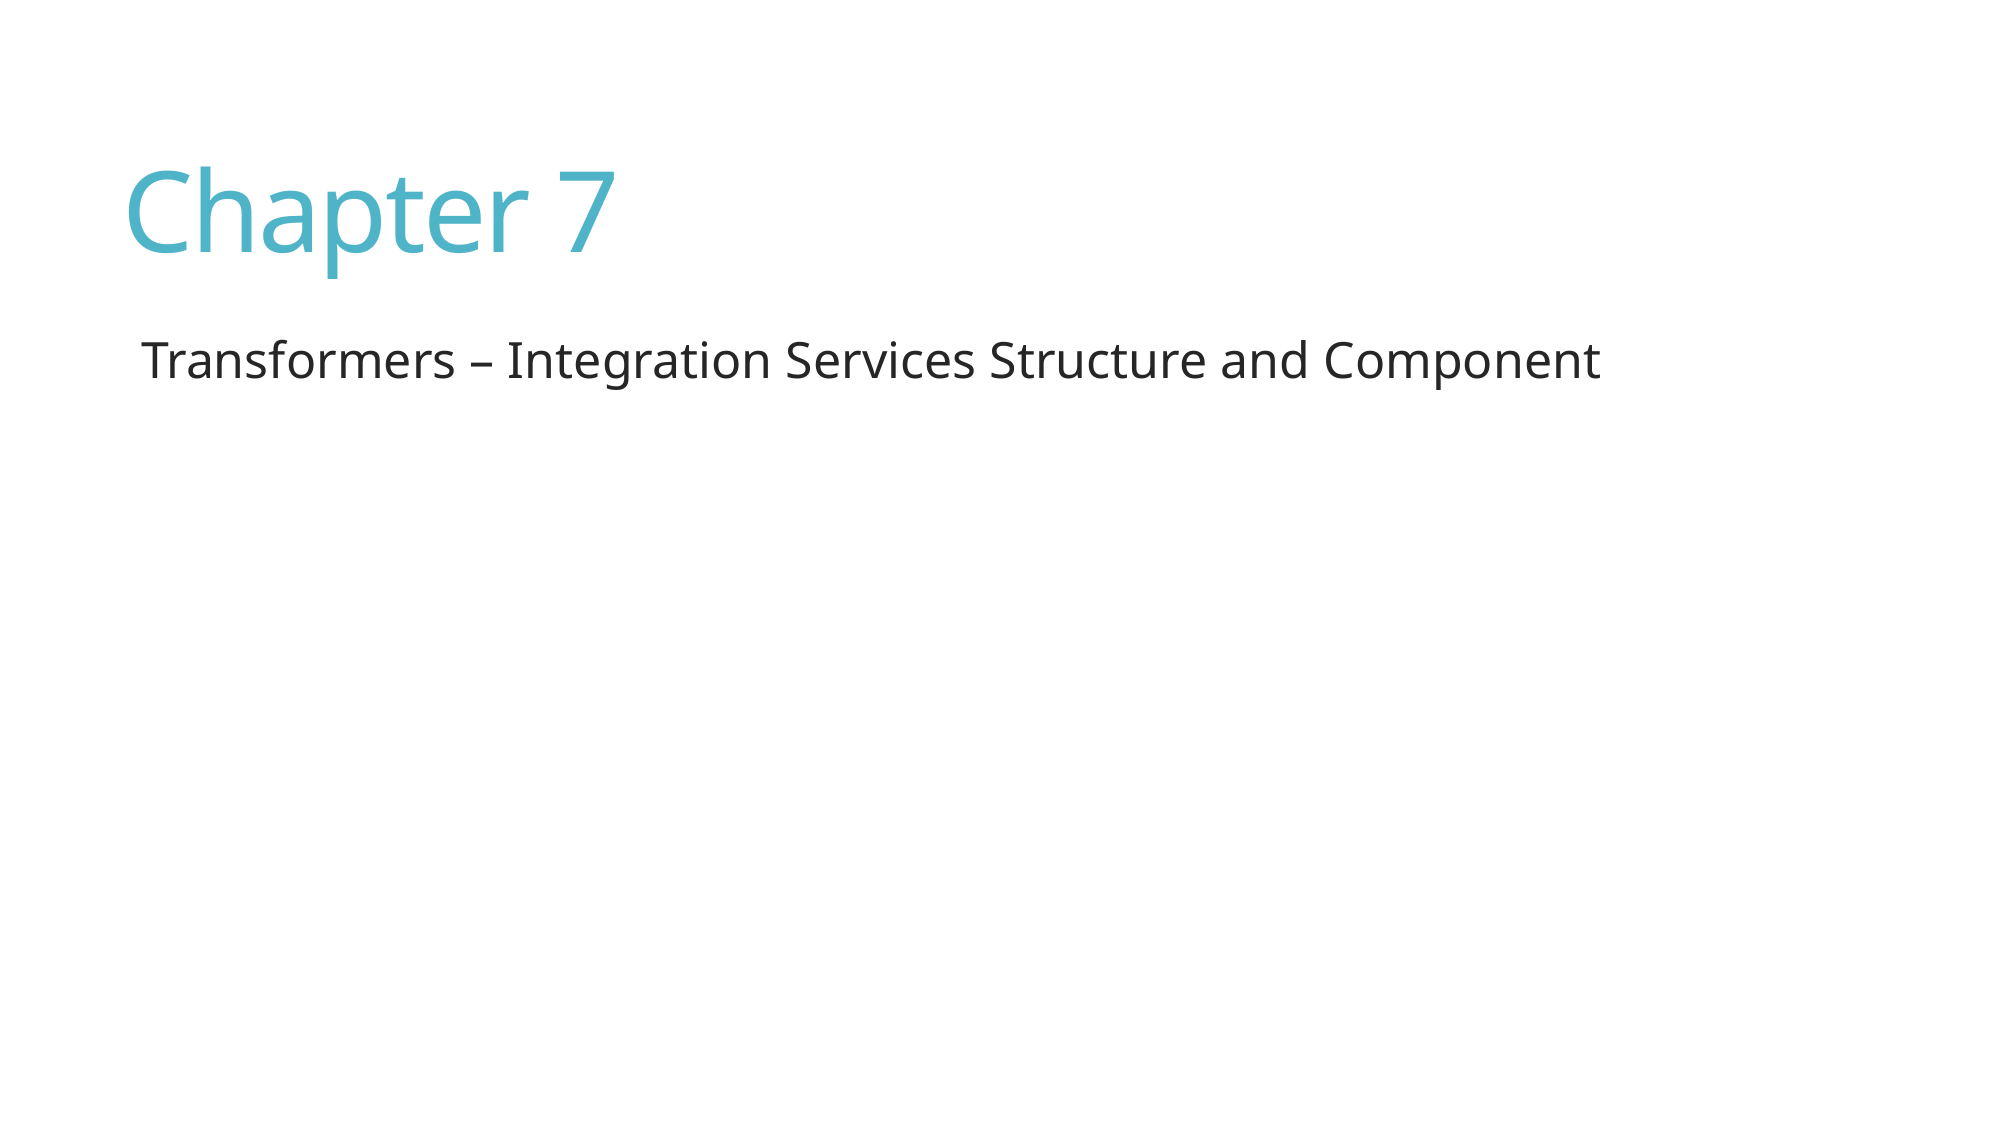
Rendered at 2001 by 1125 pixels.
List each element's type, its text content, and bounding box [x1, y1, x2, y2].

list Transformers – Integration Services Structure and Component [111, 329, 1876, 948]
title Chapter 7 [107, 81, 1875, 354]
